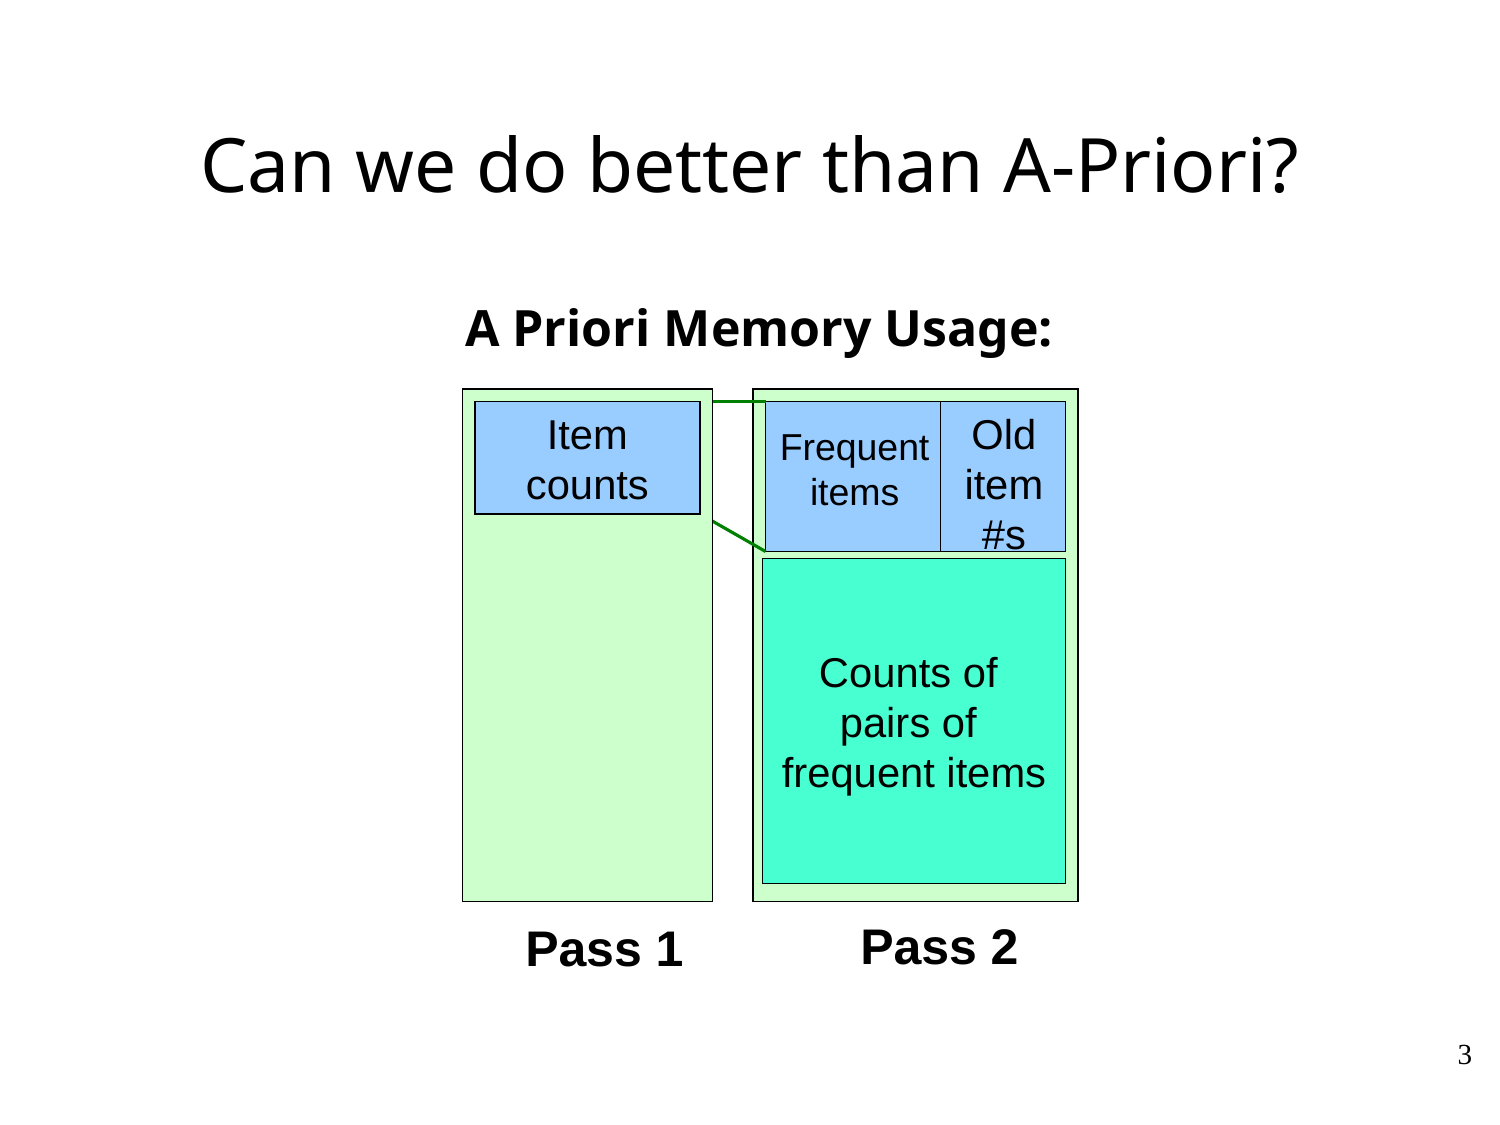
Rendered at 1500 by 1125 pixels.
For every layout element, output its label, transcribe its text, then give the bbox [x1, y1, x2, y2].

title Can we do better than A-Priori? [112, 99, 1388, 225]
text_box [462, 388, 1079, 985]
slide_number ‹#› [1175, 1027, 1488, 1103]
text_box A Priori Memory Usage: [450, 288, 1088, 364]
